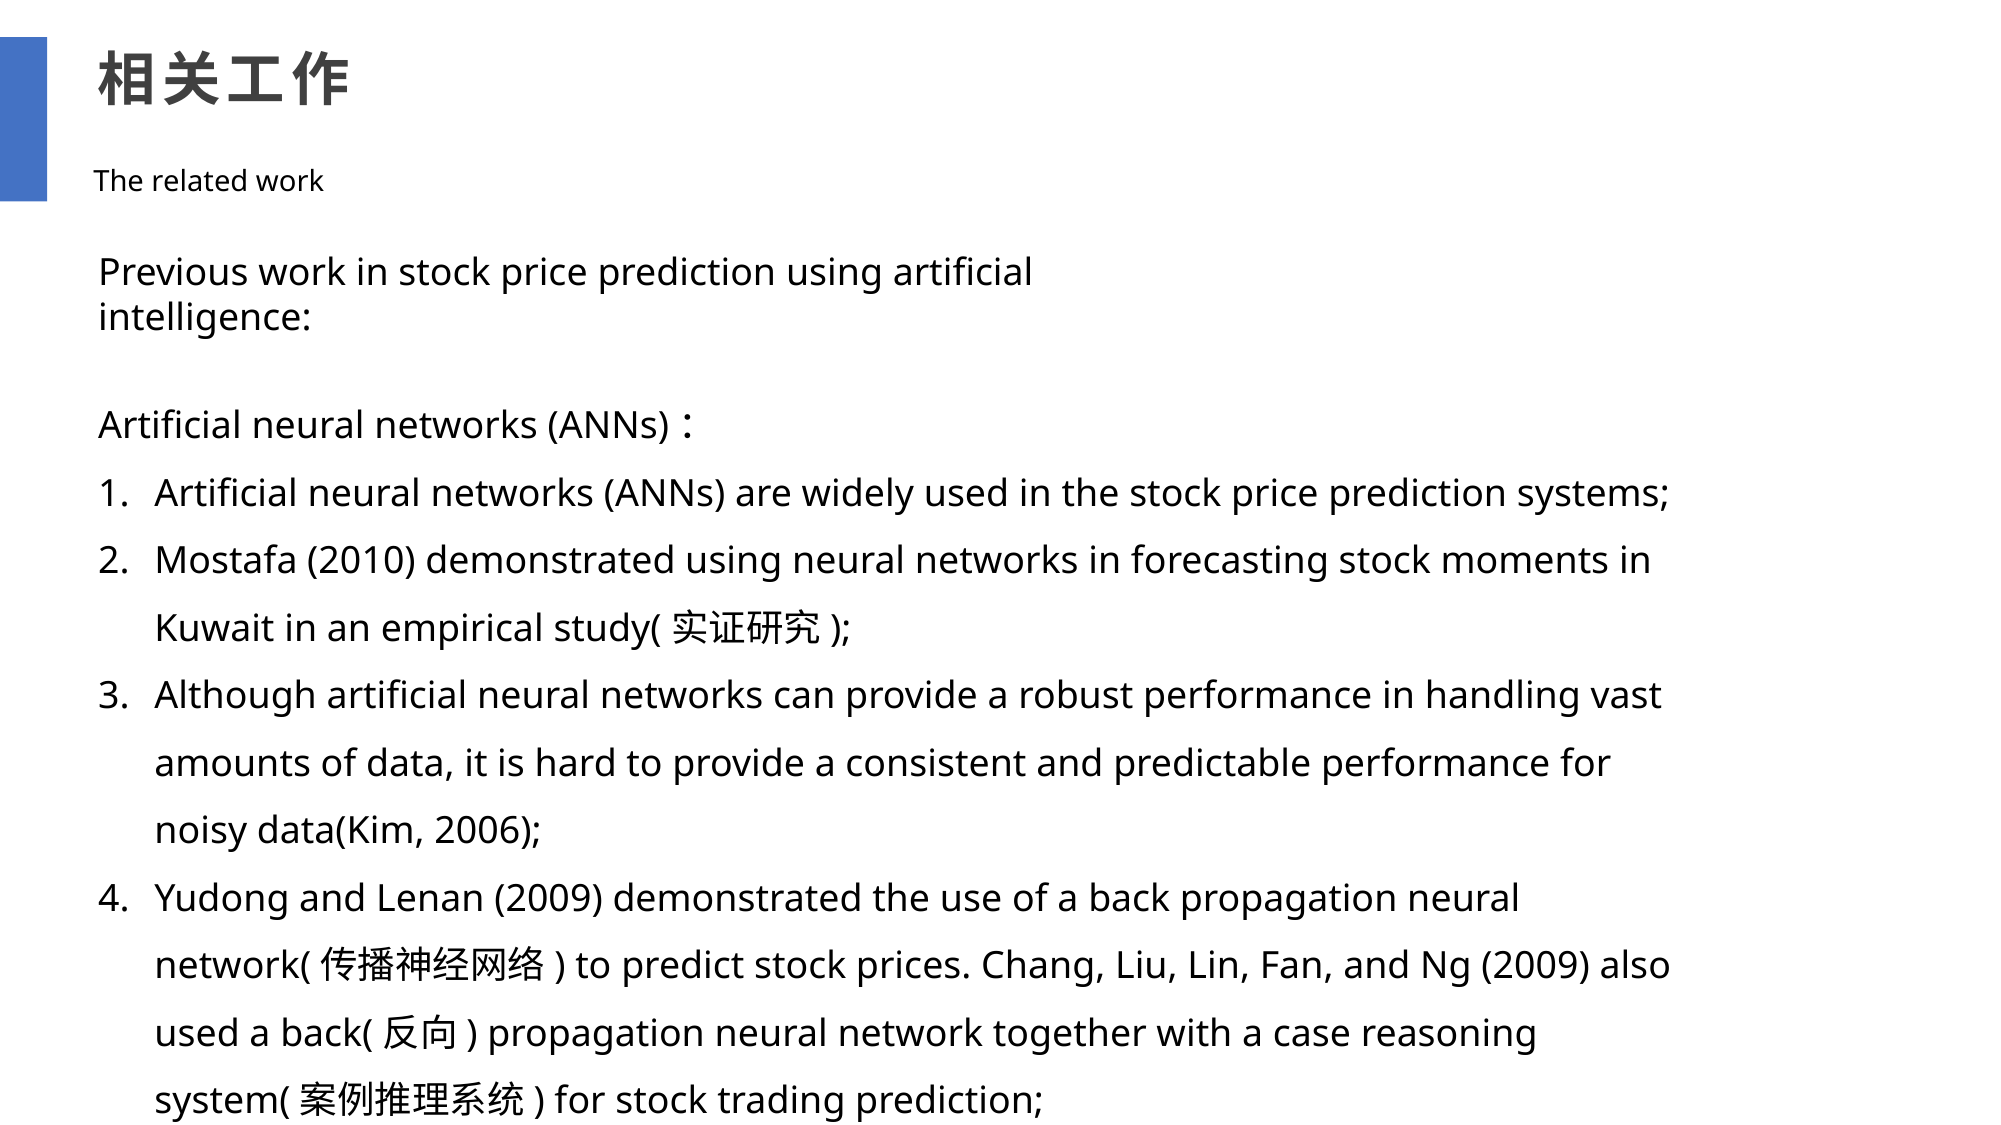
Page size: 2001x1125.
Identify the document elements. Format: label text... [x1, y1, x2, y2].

text_box The related work [83, 146, 520, 202]
text_box Previous work in stock price prediction using artificial intelligence: [83, 240, 1180, 346]
text_box [0, 36, 48, 202]
text_box 相关工作 [87, 37, 360, 118]
text_box Artificial neural networks (ANNs)： Artificial neural networks (ANNs) are widely used in the stock price prediction systems; Mostafa (2010) demonstrated using neural networks in forecasting stock moments in Kuwait in an empirical study(实证研究); Although artificial neural networks can provide a robust performance in handling vast amounts of data, it is hard to provide a consistent and predictable performance for noisy data(Kim, 2006); Yudong and Lenan (2009) demonstrated the use of a back propagation neural network(传播神经网络) to predict stock prices. Chang, Liu, Lin, Fan, and Ng (2009) also used a back(反向) propagation neural network together with a case reasoning system(案例推理系统) for stock trading prediction; [83, 371, 1719, 1125]
